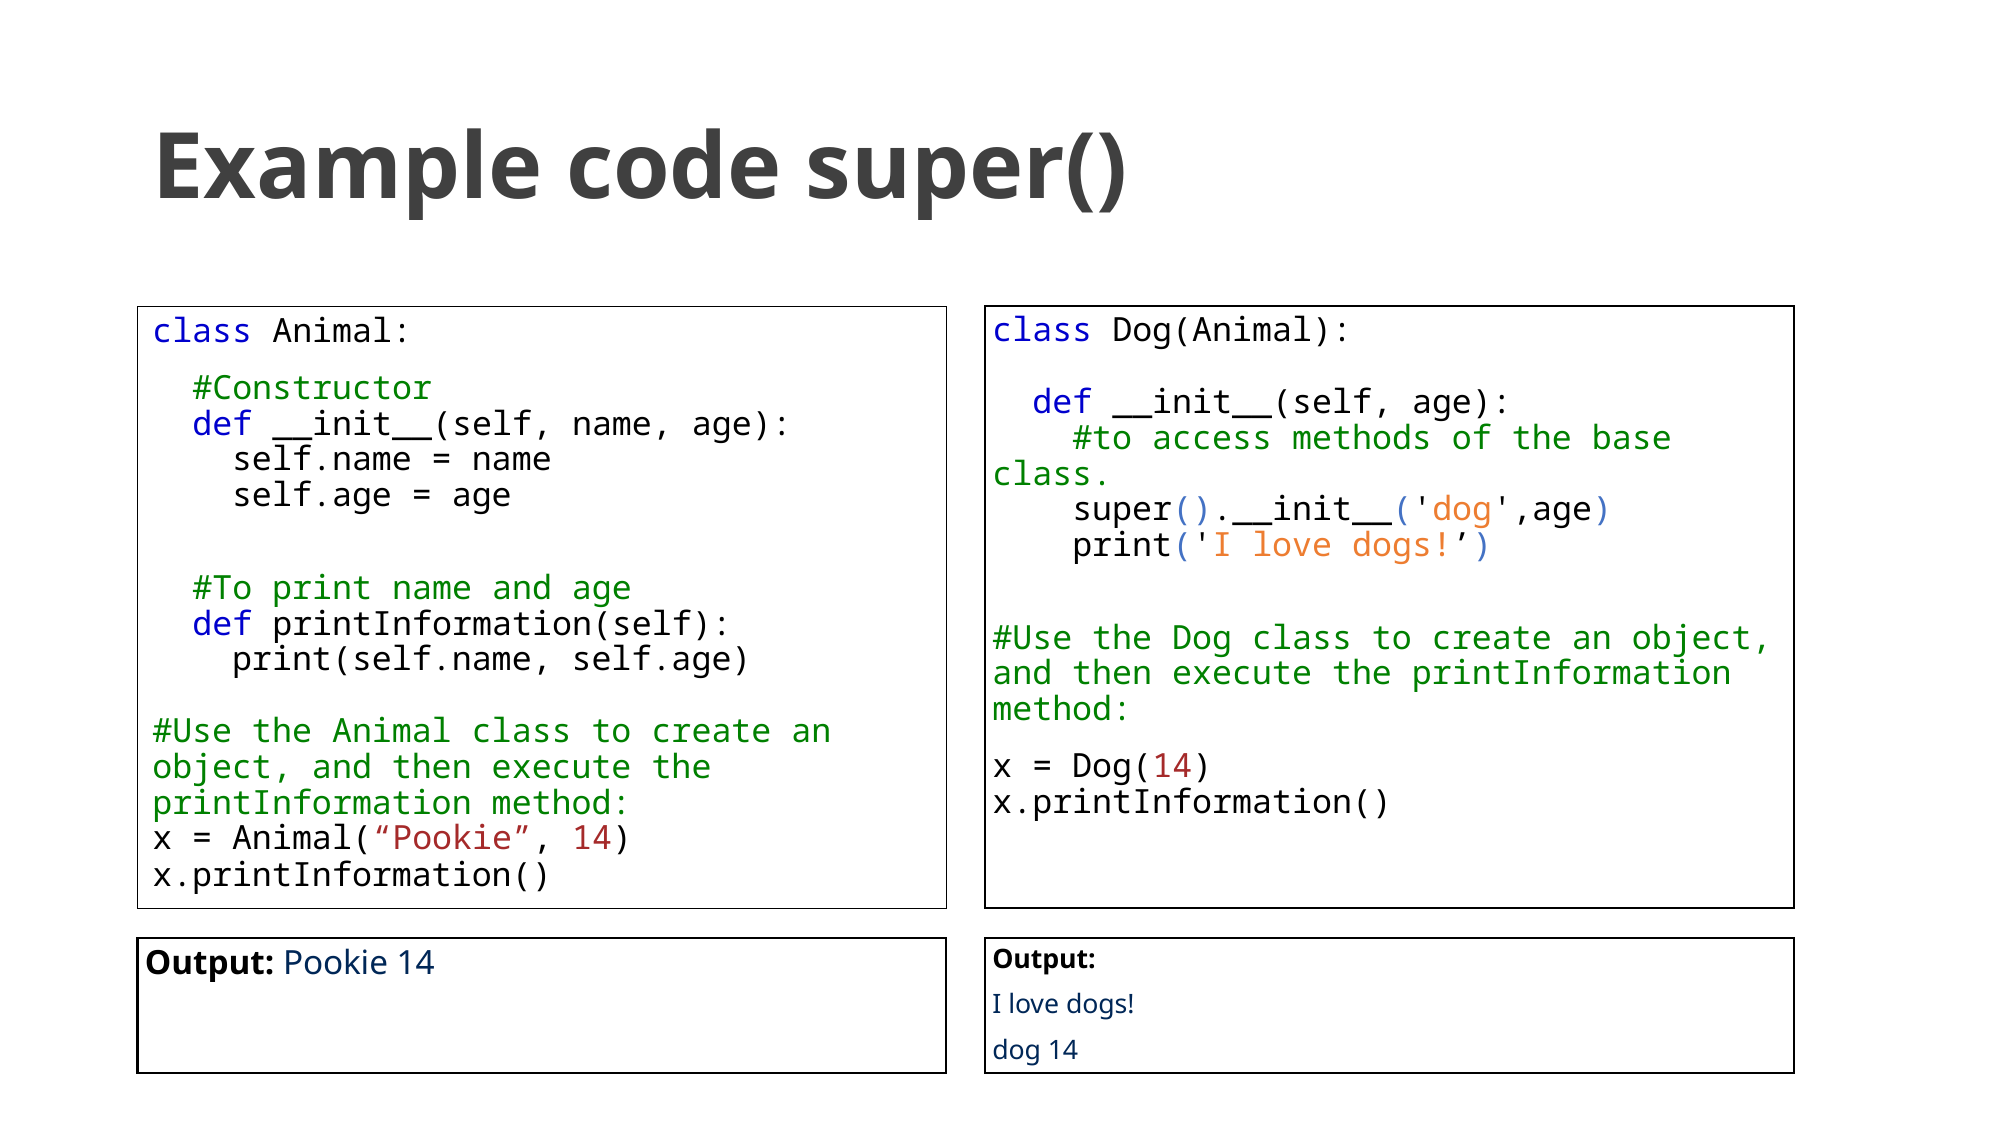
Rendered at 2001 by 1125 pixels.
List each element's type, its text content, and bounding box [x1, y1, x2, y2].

text_box [137, 277, 1770, 1103]
text_box class Animal: #Constructor def __init__(self, name, age): self.name = name self.age = age #To print name and age def printInformation(self): print(self.name, self.age) #Use the Animal class to create an object, and then execute the printInformation method: x = Animal(“Pookie”, 14) x.printInformation() [137, 306, 947, 909]
text_box Output: Pookie 14 [137, 938, 947, 1073]
text_box Output: I love dogs! dog 14 [984, 938, 1794, 1073]
text_box class Dog(Animal): def __init__(self, age): #to access methods of the base class. super().__init__('dog',age) print('I love dogs!’) #Use the Dog class to create an object, and then execute the printInformation method: x = Dog(14) x.printInformation() [984, 305, 1794, 908]
title Example code super() [137, 59, 1863, 278]
